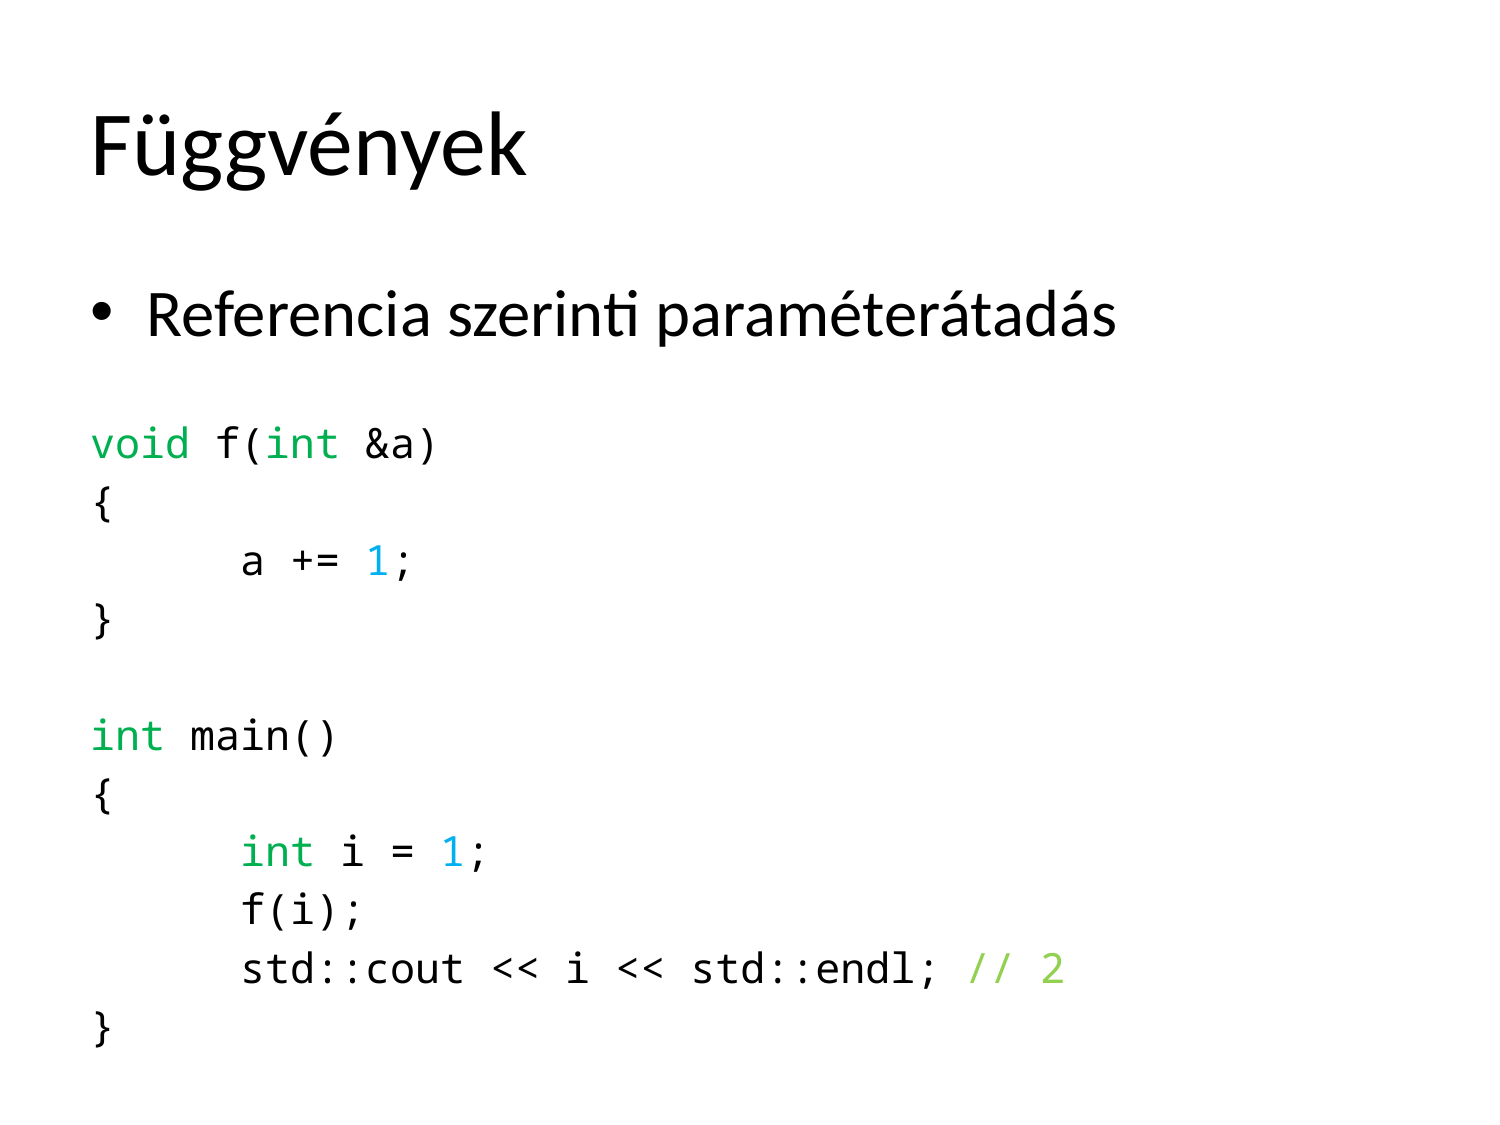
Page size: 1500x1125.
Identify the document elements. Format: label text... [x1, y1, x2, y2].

title Függvények [74, 44, 1426, 233]
list Referencia szerinti paraméterátadás void f(int &a) { a += 1; } int main() { int i = 1; f(i); std::cout << i << std::endl; // 2 } [74, 262, 1426, 1006]
